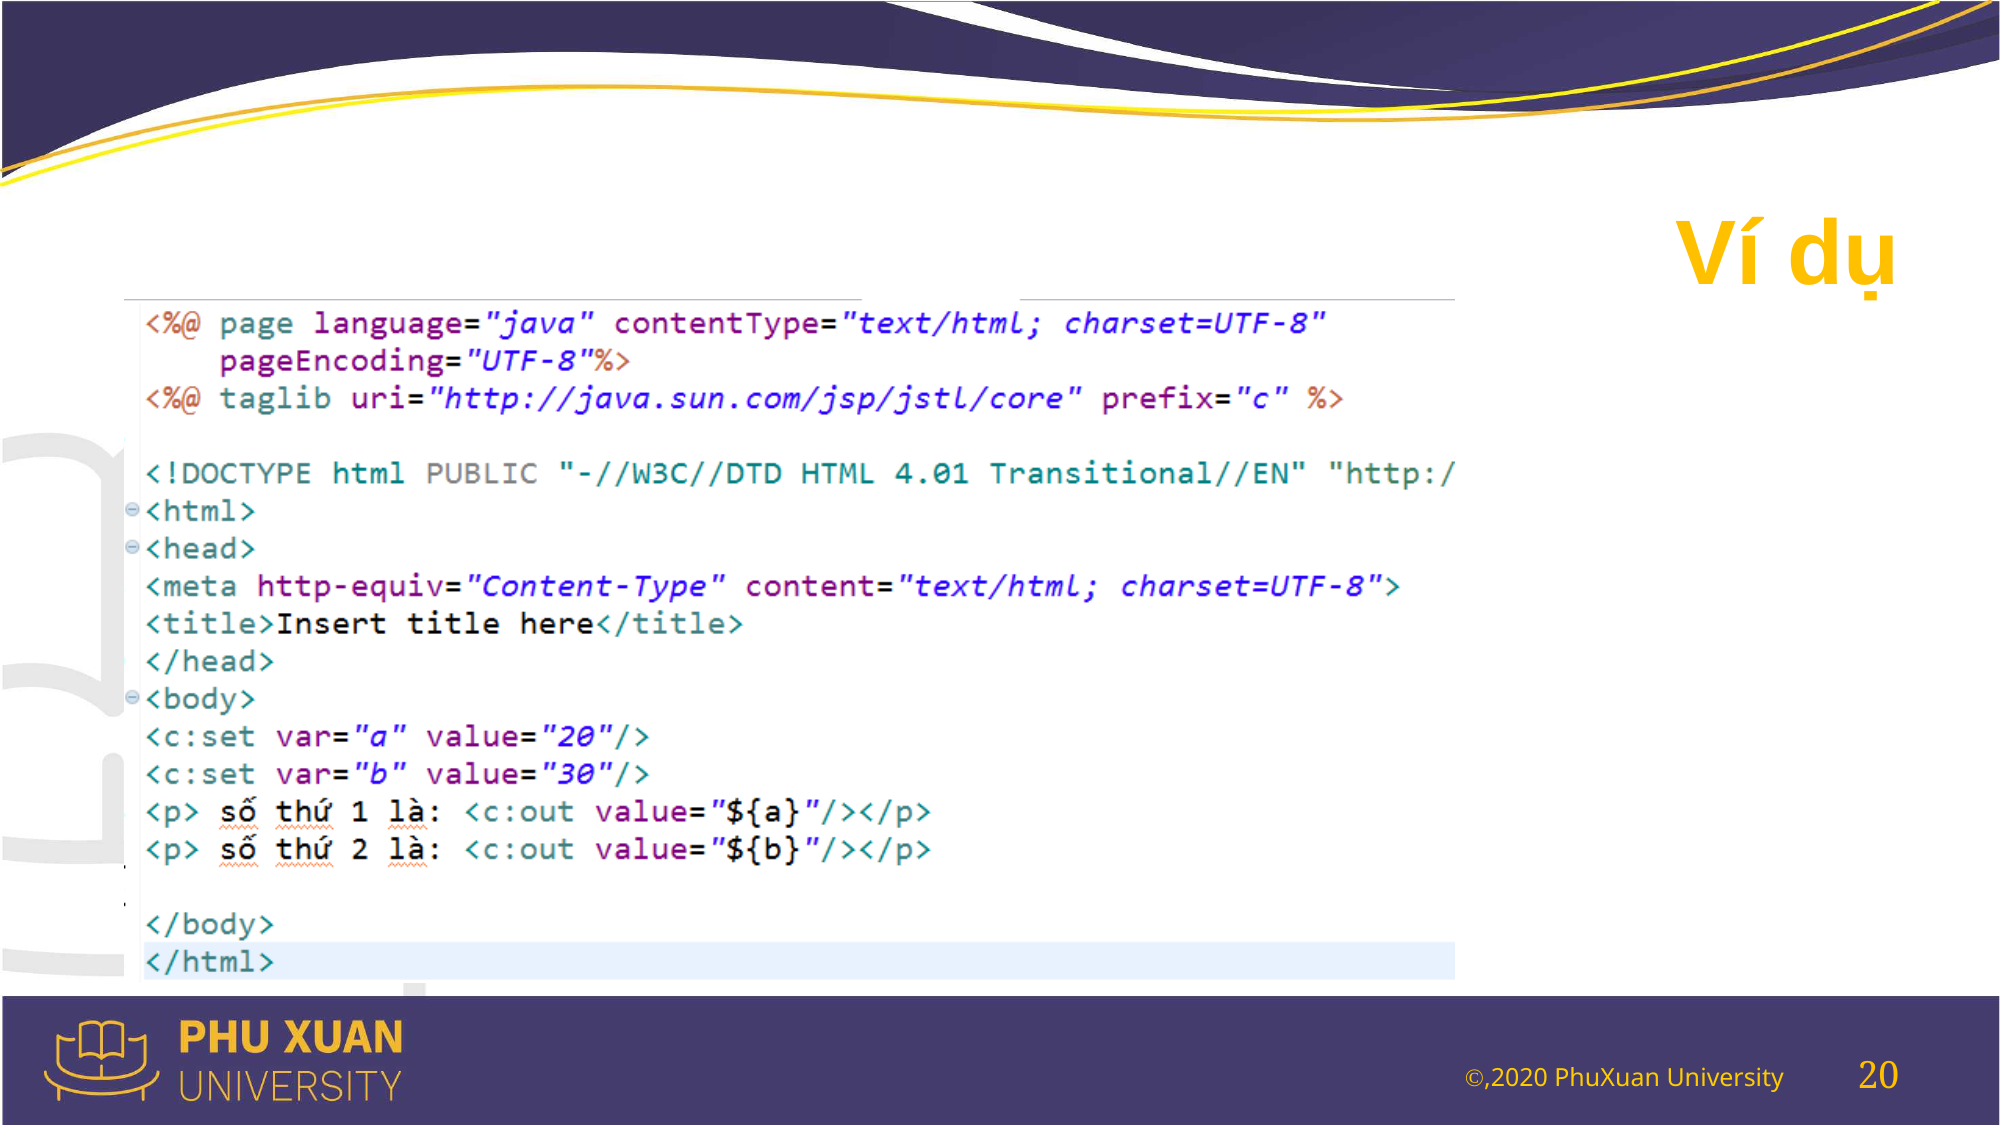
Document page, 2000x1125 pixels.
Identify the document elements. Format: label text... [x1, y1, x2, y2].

title Ví dụ [99, 115, 1900, 304]
slide_number 20 [1732, 1042, 1900, 1103]
picture [0, 0, 2000, 1125]
